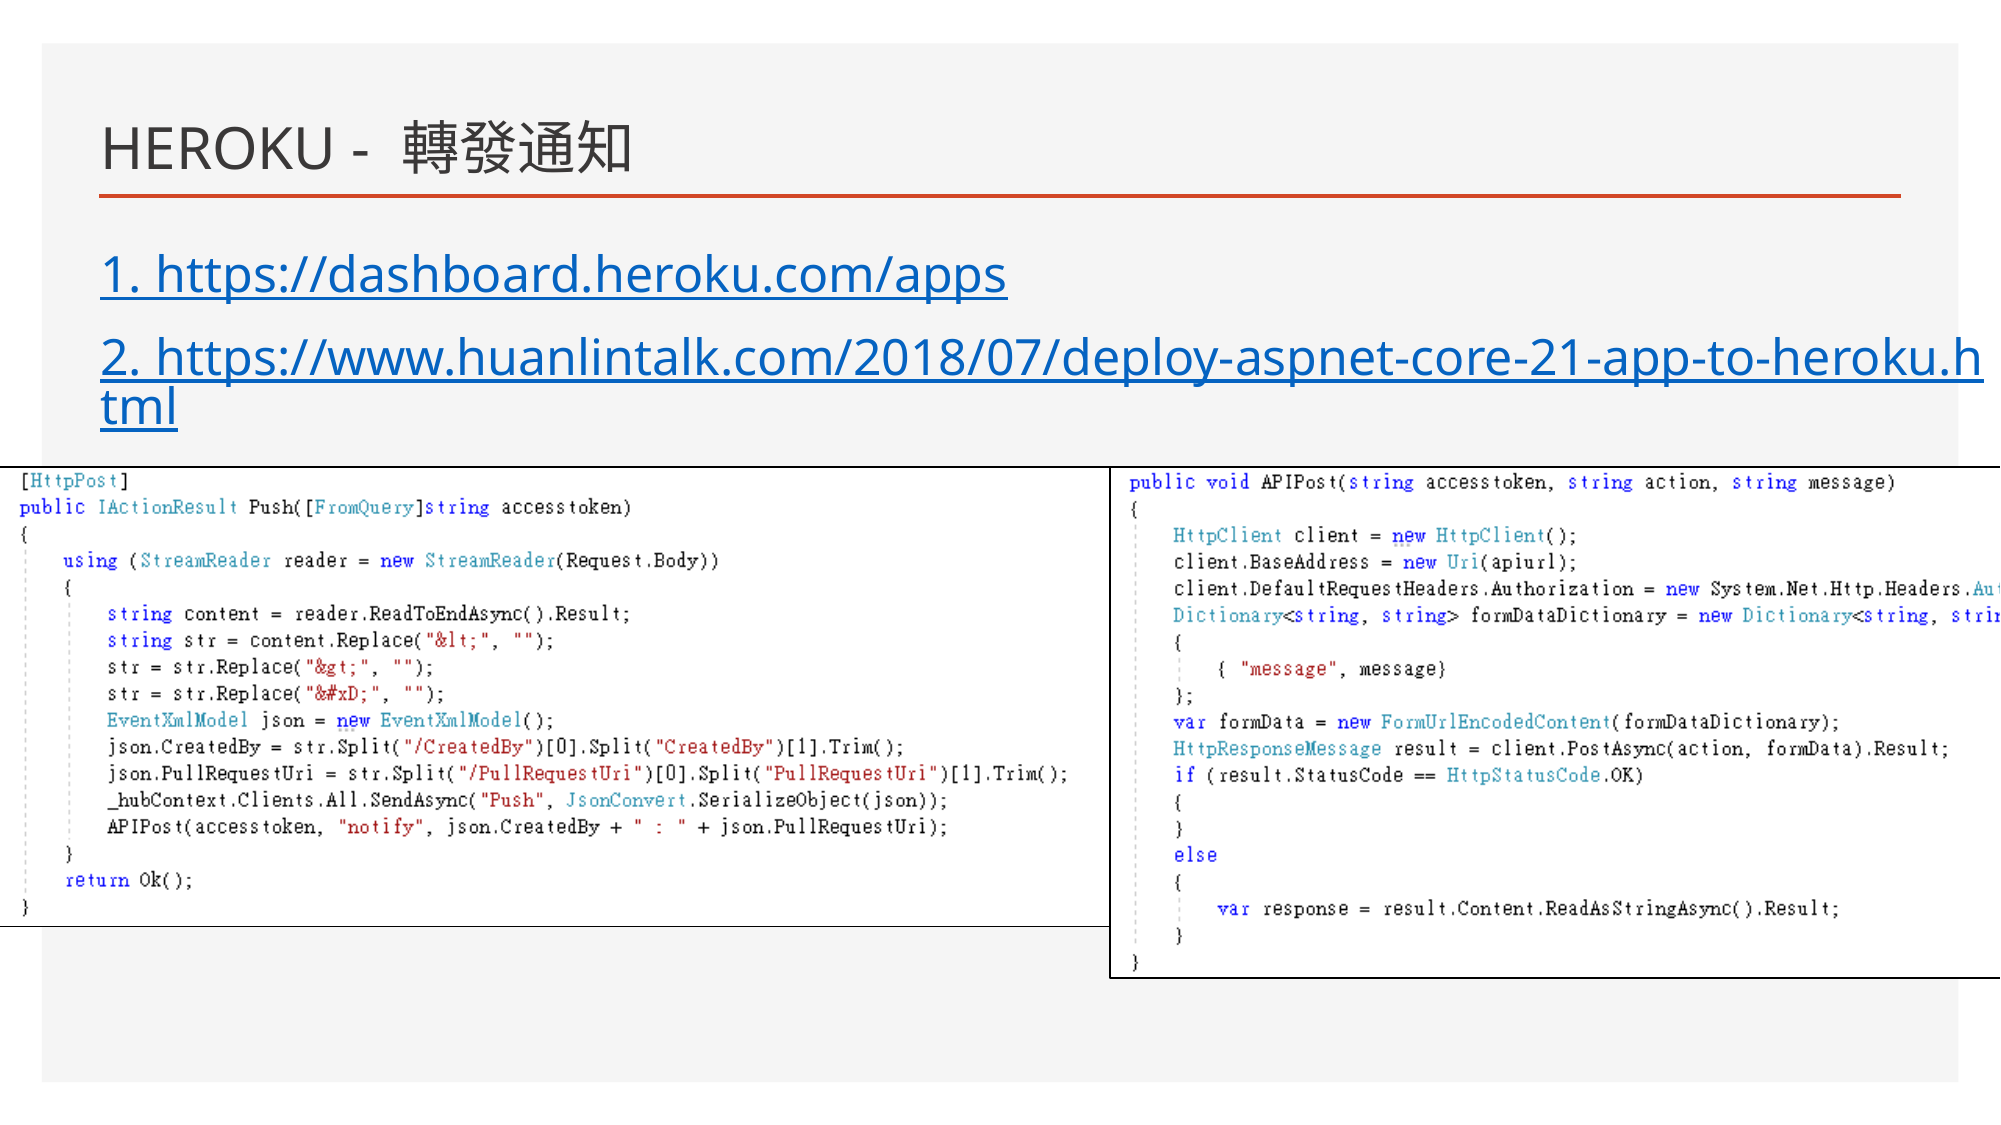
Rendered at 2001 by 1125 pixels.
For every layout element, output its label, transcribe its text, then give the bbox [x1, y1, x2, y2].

list 1. https://dashboard.heroku.com/apps 2. https://www.huanlintalk.com/2018/07/deploy-aspnet-core-21-app-to-heroku.html 3. https://blog.poychang.net/line-notify-1-basic/ [85, 236, 2000, 466]
title HEROKU - 轉發通知 [85, 94, 1214, 200]
picture [0, 467, 2000, 978]
